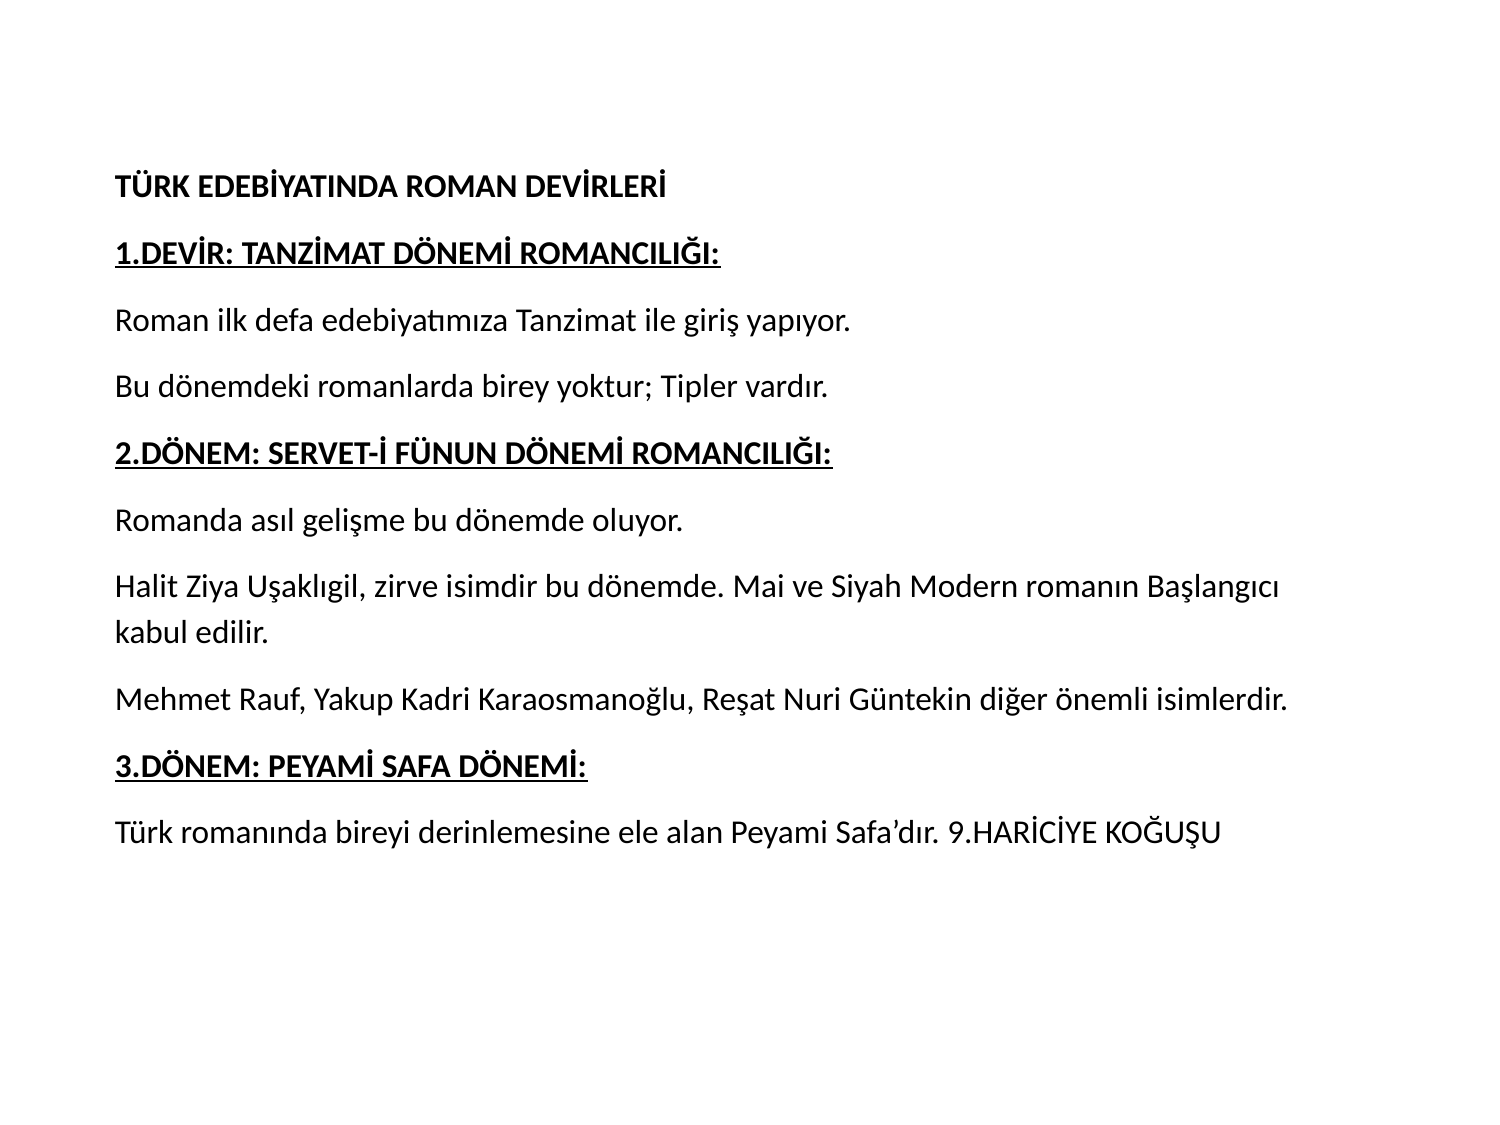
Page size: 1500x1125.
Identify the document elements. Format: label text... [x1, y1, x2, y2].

text_box TÜRK EDEBİYATINDA ROMAN DEVİRLERİ 1.DEVİR: TANZİMAT DÖNEMİ ROMANCILIĞI: Roman ilk defa edebiyatımıza Tanzimat ile giriş yapıyor. Bu dönemdeki romanlarda birey yoktur; Tipler vardır. 2.DÖNEM: SERVET-İ FÜNUN DÖNEMİ ROMANCILIĞI: Romanda asıl gelişme bu dönemde oluyor. Halit Ziya Uşaklıgil, zirve isimdir bu dönemde. Mai ve Siyah Modern romanın Başlangıcı kabul edilir. Mehmet Rauf, Yakup Kadri Karaosmanoğlu, Reşat Nuri Güntekin diğer önemli isimlerdir. 3.DÖNEM: PEYAMİ SAFA DÖNEMİ: Türk romanında bireyi derinlemesine ele alan Peyami Safa’dır. 9.HARİCİYE KOĞUŞU [100, 150, 1306, 919]
